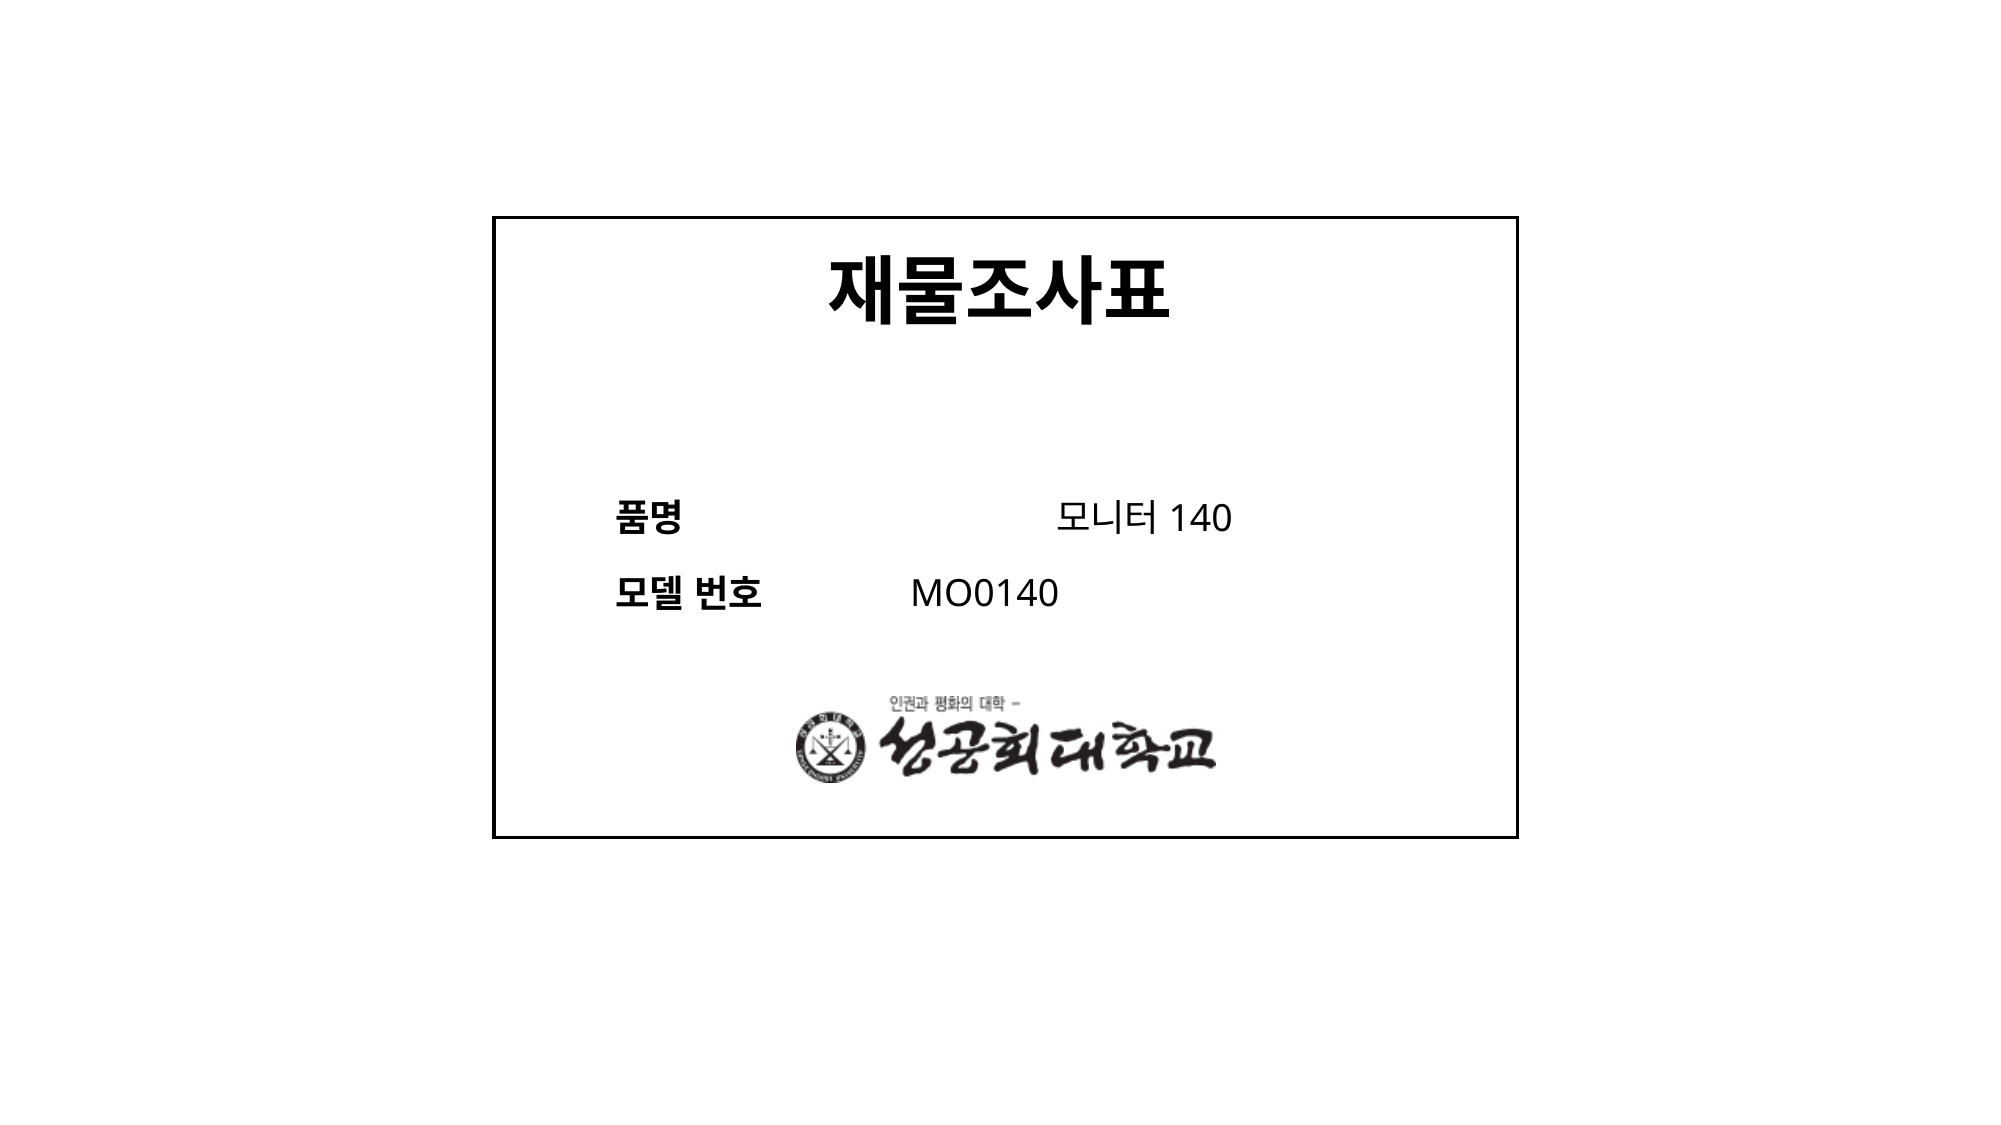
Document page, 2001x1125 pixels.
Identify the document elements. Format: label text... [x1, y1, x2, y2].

text_box MO0140 [895, 561, 1394, 622]
text_box [492, 216, 1519, 839]
text_box 품명 [600, 486, 820, 547]
text_box 모니터140 [1041, 486, 1249, 547]
picture [796, 696, 1216, 784]
text_box 모델 번호 [600, 562, 820, 623]
text_box 재물조사표 [812, 235, 1188, 341]
